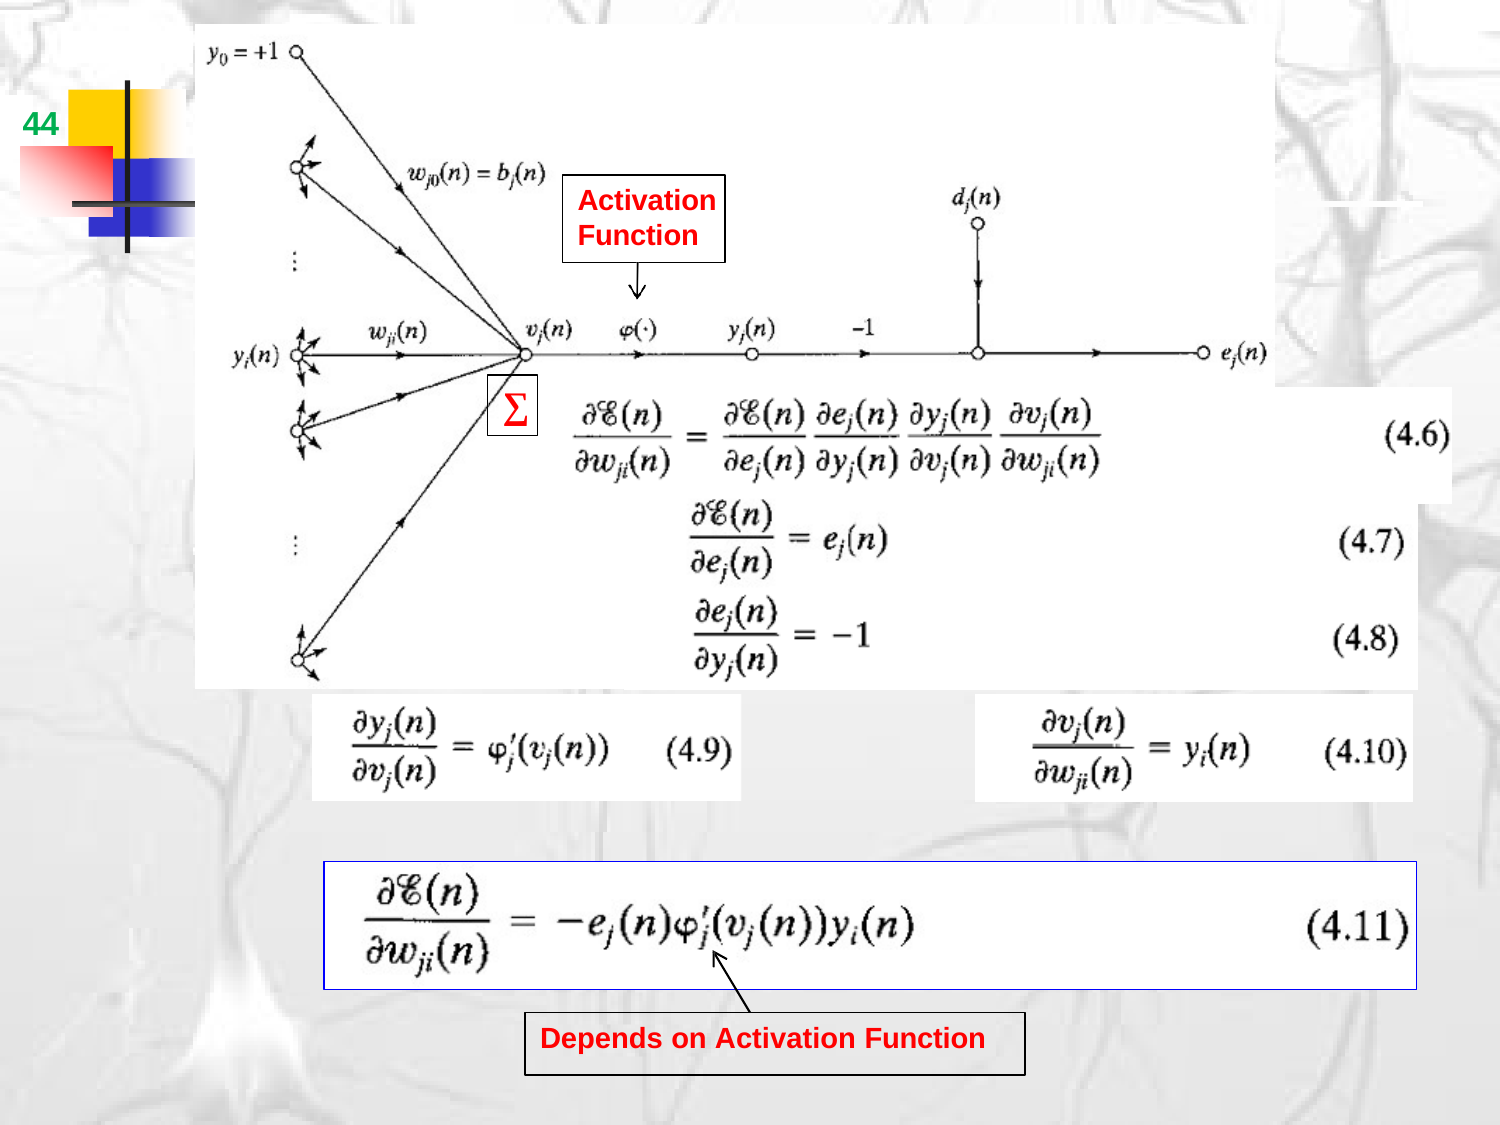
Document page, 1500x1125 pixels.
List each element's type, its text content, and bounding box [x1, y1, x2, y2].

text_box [312, 373, 1452, 802]
text_box 44 [20, 99, 62, 142]
picture [0, 0, 1500, 1125]
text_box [323, 860, 1418, 1077]
